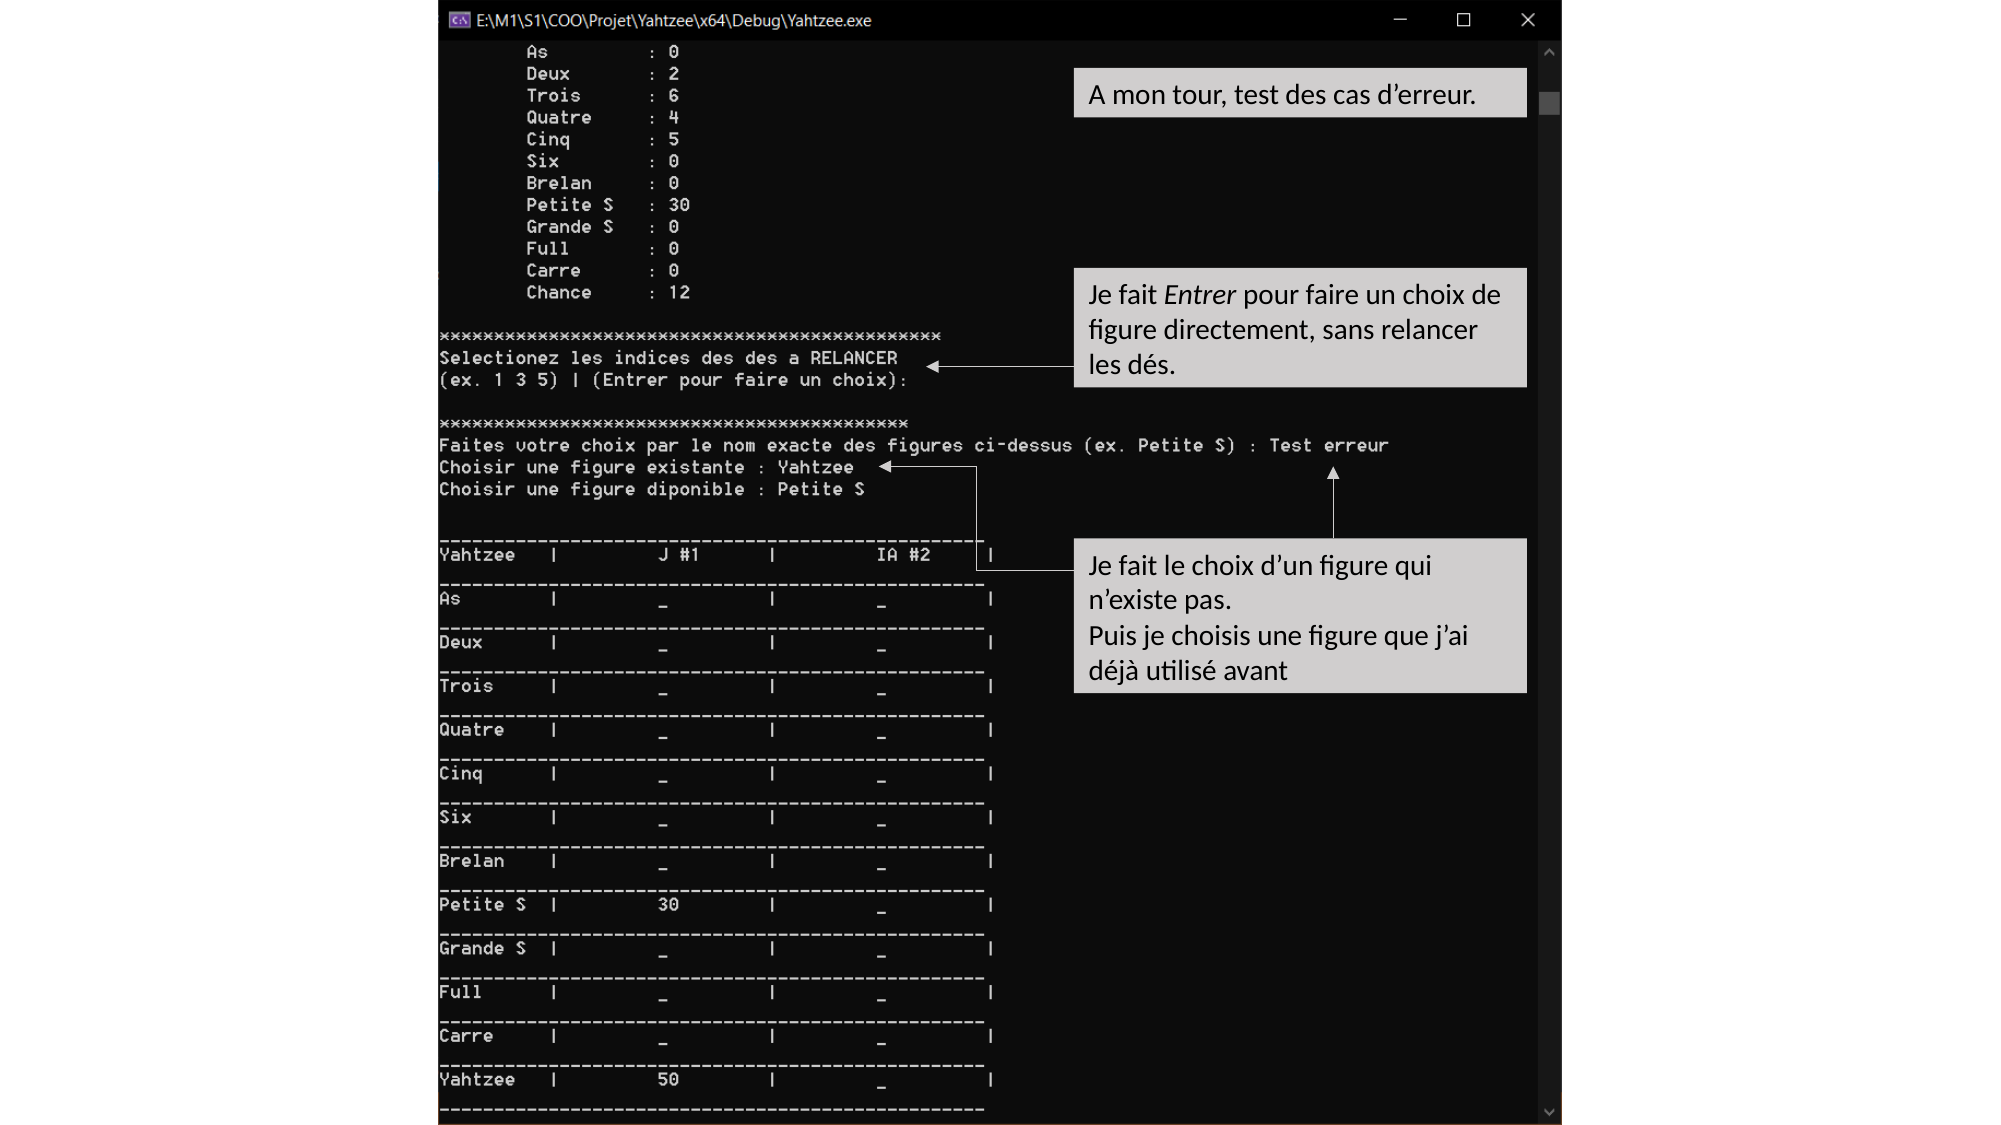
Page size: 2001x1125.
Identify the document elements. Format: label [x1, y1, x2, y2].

text_box [878, 466, 1074, 571]
picture [437, 0, 1562, 1125]
